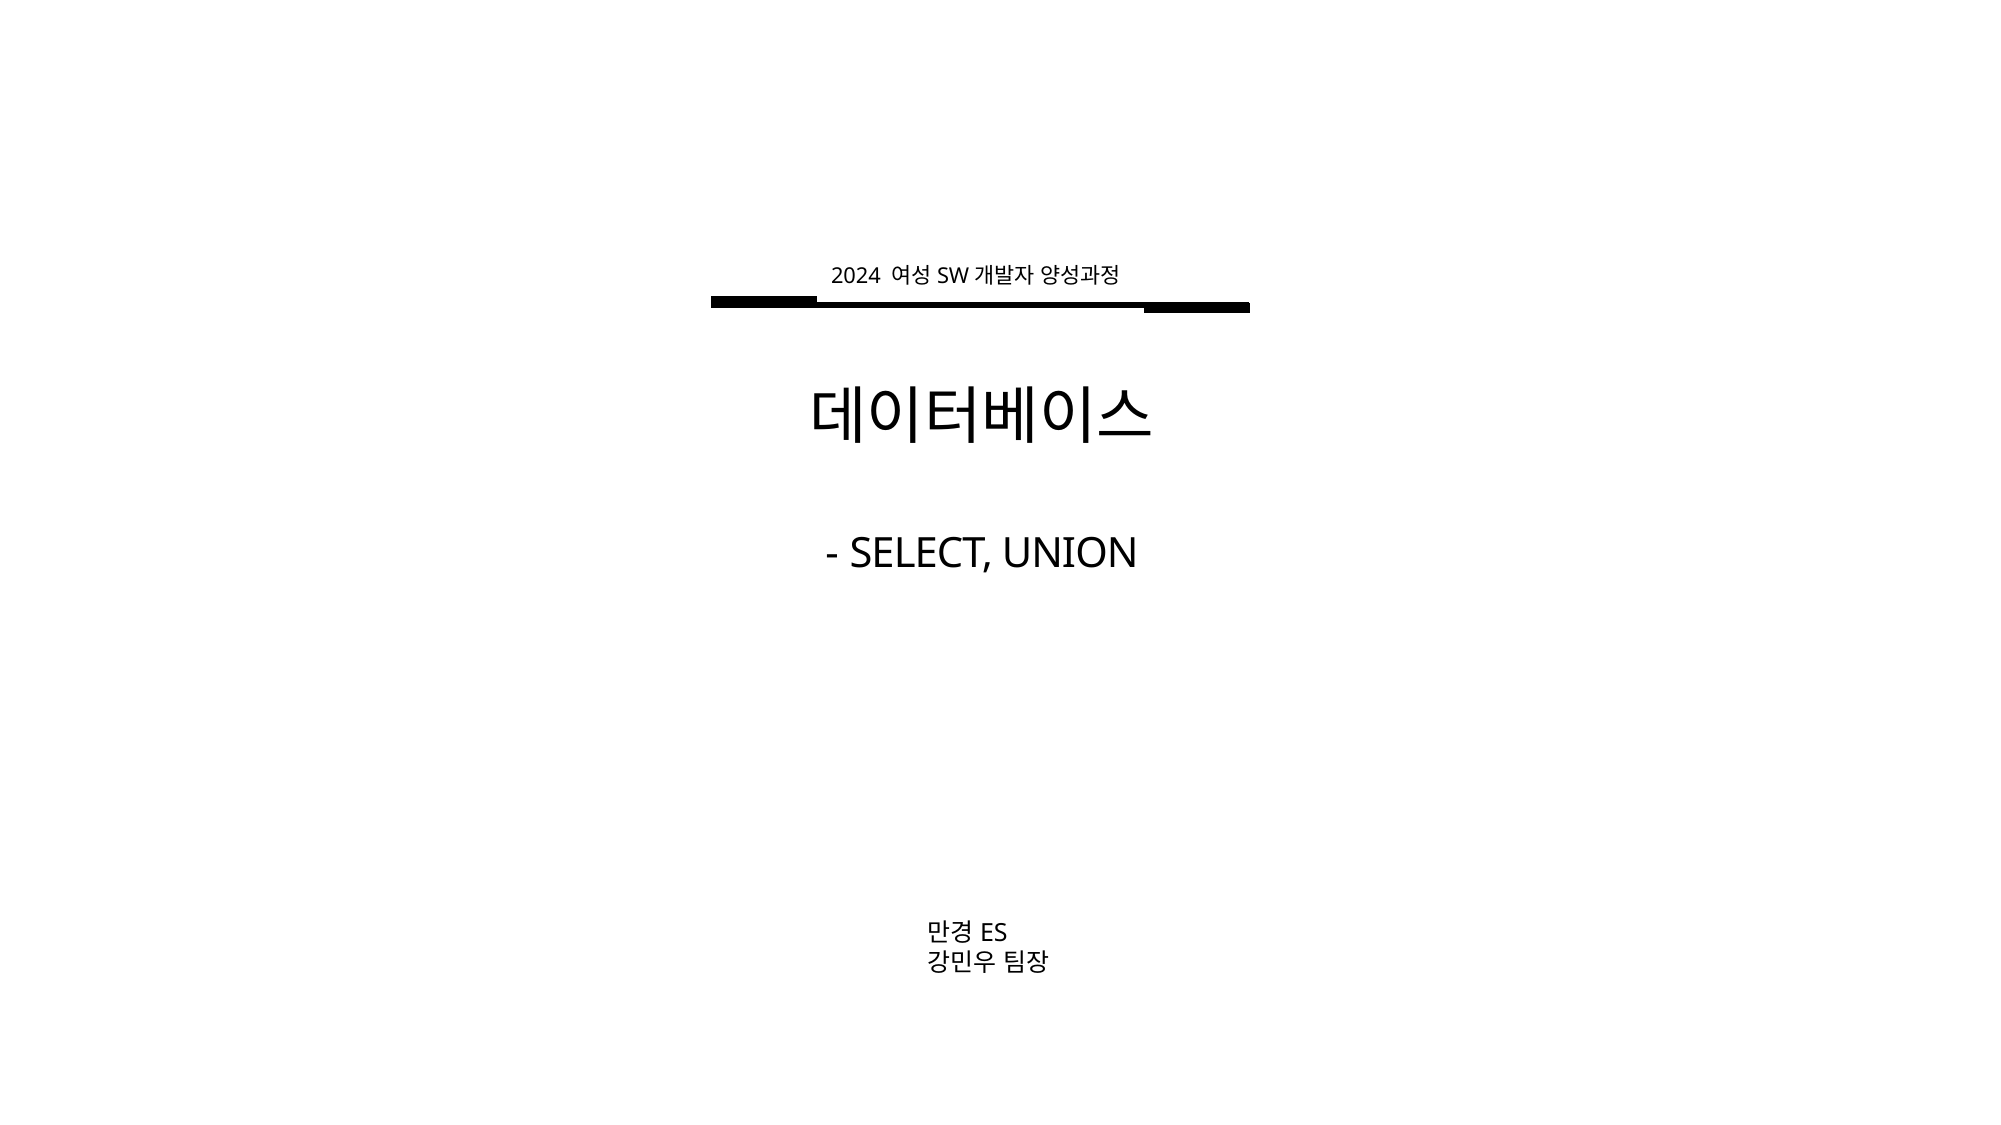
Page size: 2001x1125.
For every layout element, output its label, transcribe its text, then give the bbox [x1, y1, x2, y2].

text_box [711, 297, 1249, 312]
text_box 2024 여성SW개발자 양성과정 [816, 254, 1354, 296]
text_box 데이터베이스 - SELECT, UNION [539, 369, 1425, 584]
text_box 만경ES 강민우 팀장 [913, 908, 1249, 984]
